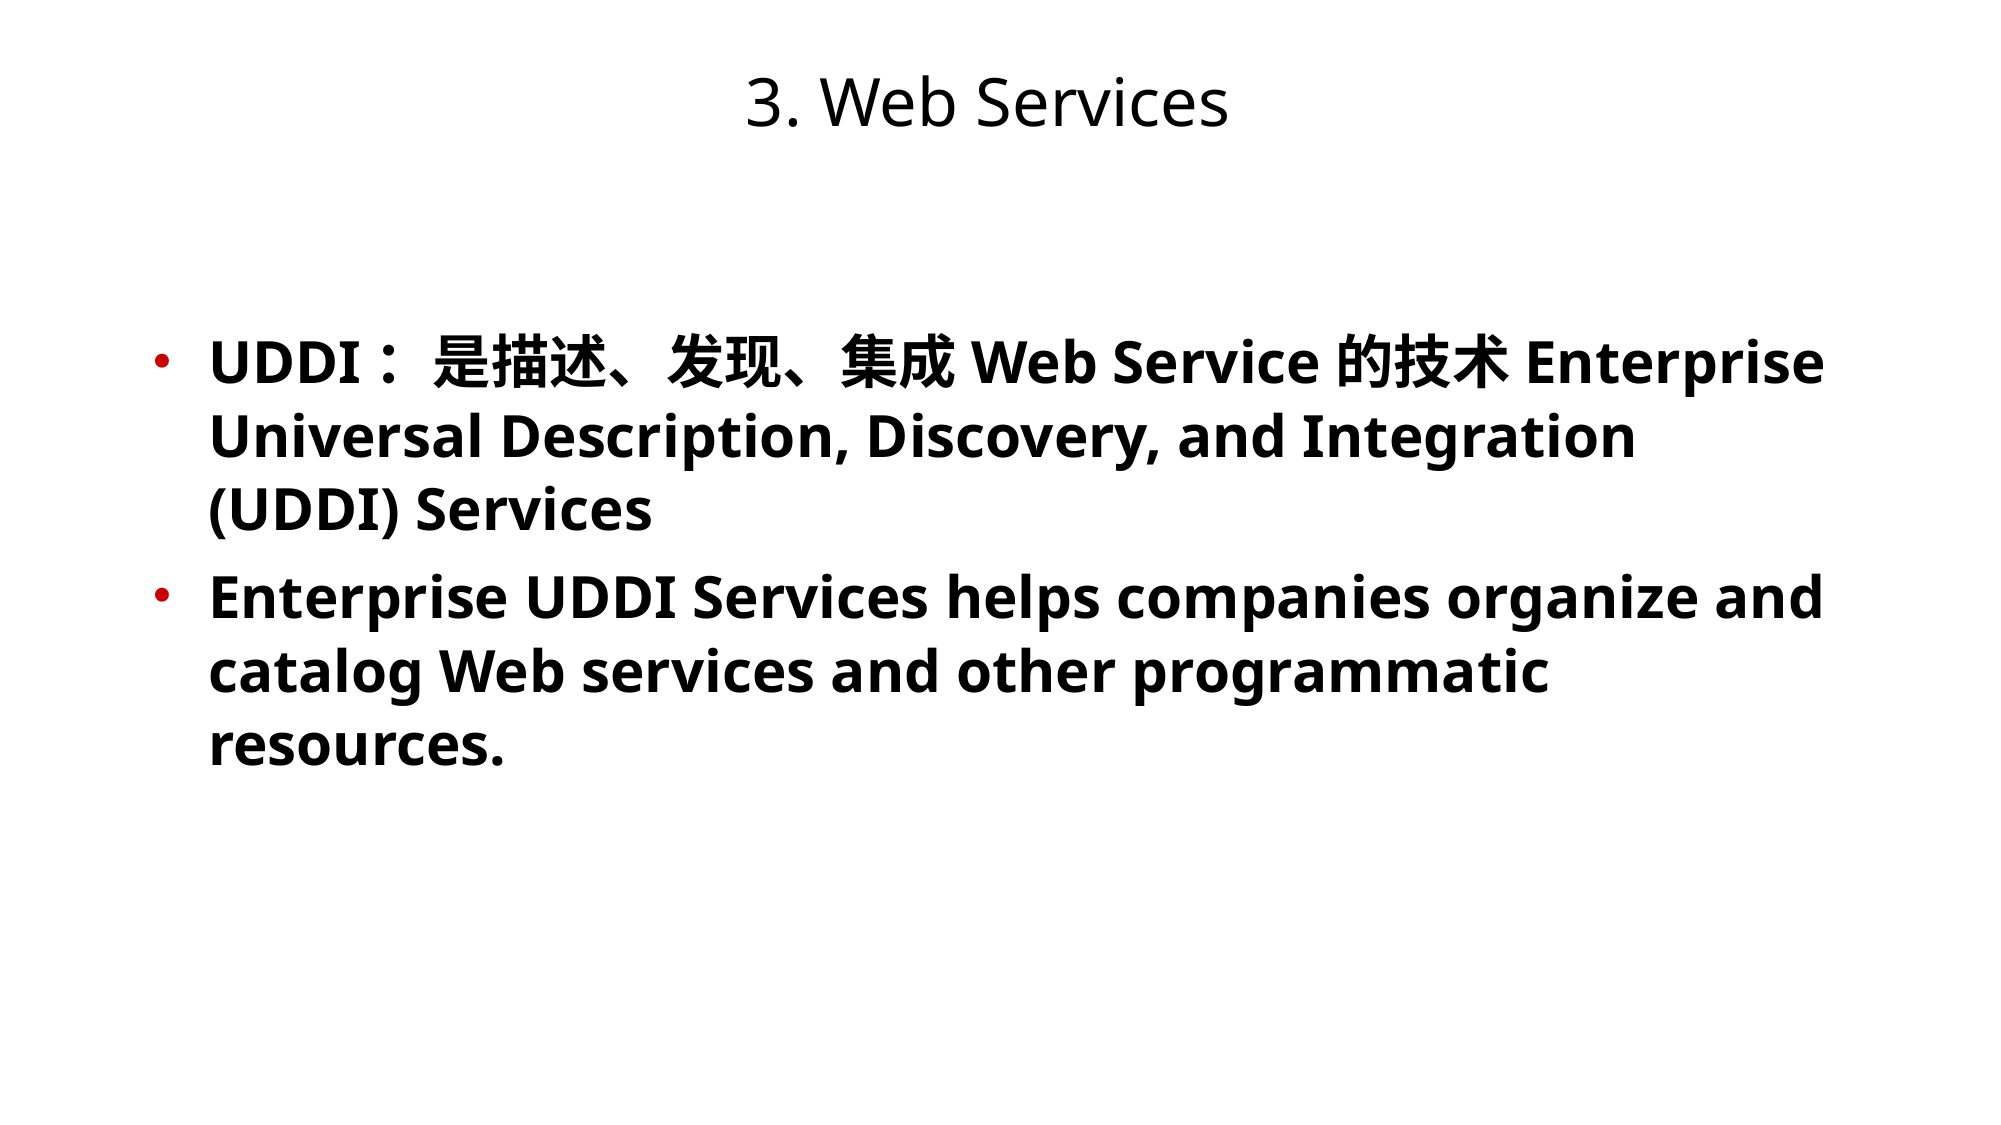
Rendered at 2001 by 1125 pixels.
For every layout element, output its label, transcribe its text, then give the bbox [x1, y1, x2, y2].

text_box UDDI：是描述、发现、集成Web Service的技术Enterprise Universal Description, Discovery, and Integration (UDDI) Services Enterprise UDDI Services helps companies organize and catalog Web services and other programmatic resources. [136, 314, 1852, 823]
title 3. Web Services [563, 49, 1414, 161]
